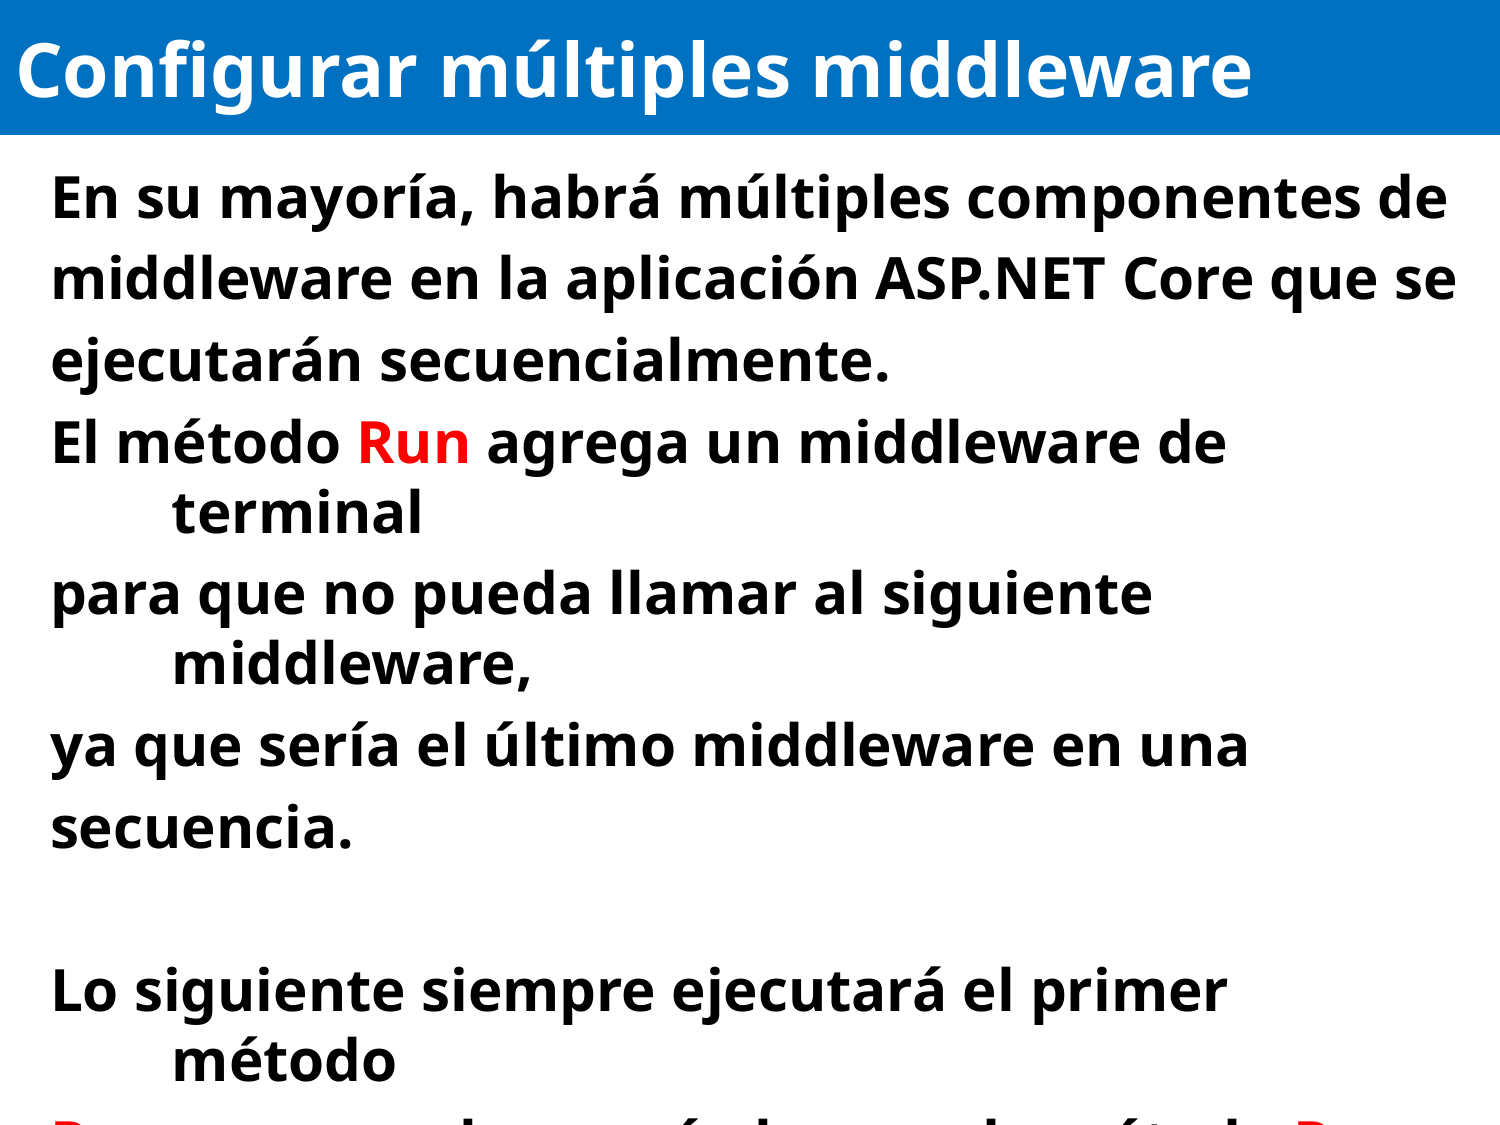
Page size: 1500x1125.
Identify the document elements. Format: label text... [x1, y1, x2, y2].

list En su mayoría, habrá múltiples componentes de middleware en la aplicación ASP.NET Core que se ejecutarán secuencialmente. El método Run agrega un middleware de terminal para que no pueda llamar al siguiente middleware, ya que sería el último middleware en una secuencia. Lo siguiente siempre ejecutará el primer método Run y ​​nunca alcanzará el segundo método Run [35, 152, 1477, 1102]
title Configurar múltiples middleware [0, 0, 1500, 135]
